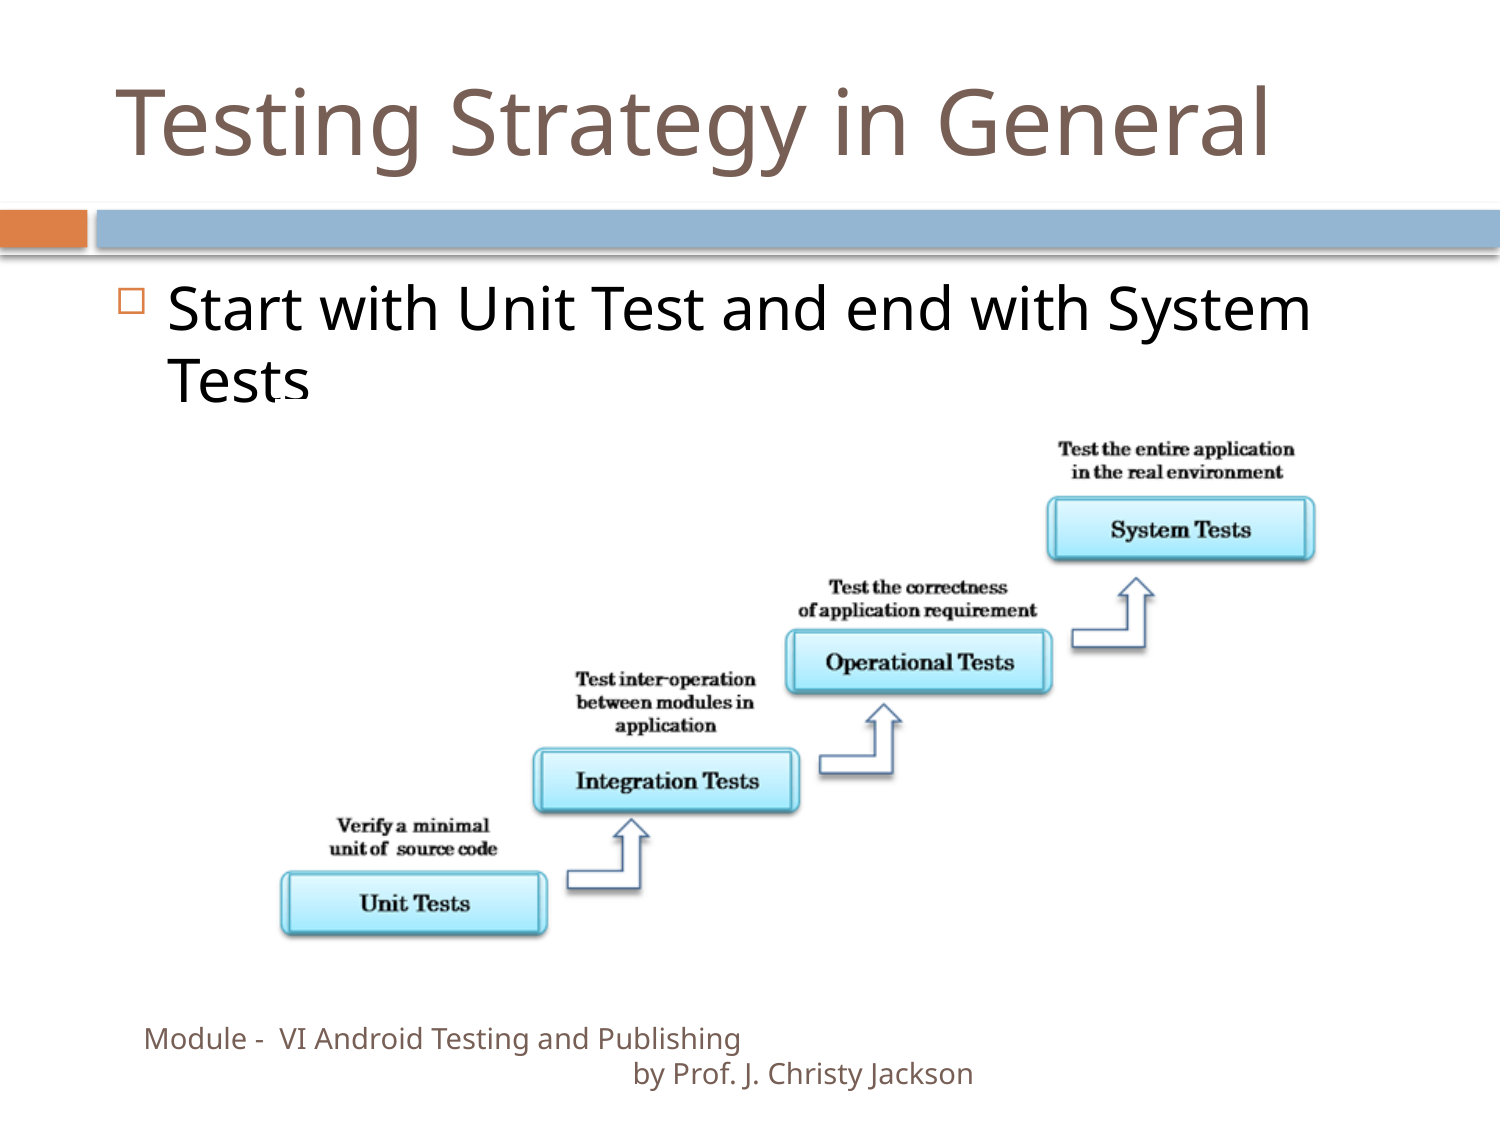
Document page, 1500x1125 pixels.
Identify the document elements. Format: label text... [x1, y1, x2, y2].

title Testing Strategy in General [100, 37, 1438, 200]
list Start with Unit Test and end with System Tests [100, 262, 1438, 1000]
picture [274, 399, 1321, 991]
footer Module - VI Android Testing and Publishing by Prof. J. Christy Jackson [99, 1025, 990, 1085]
